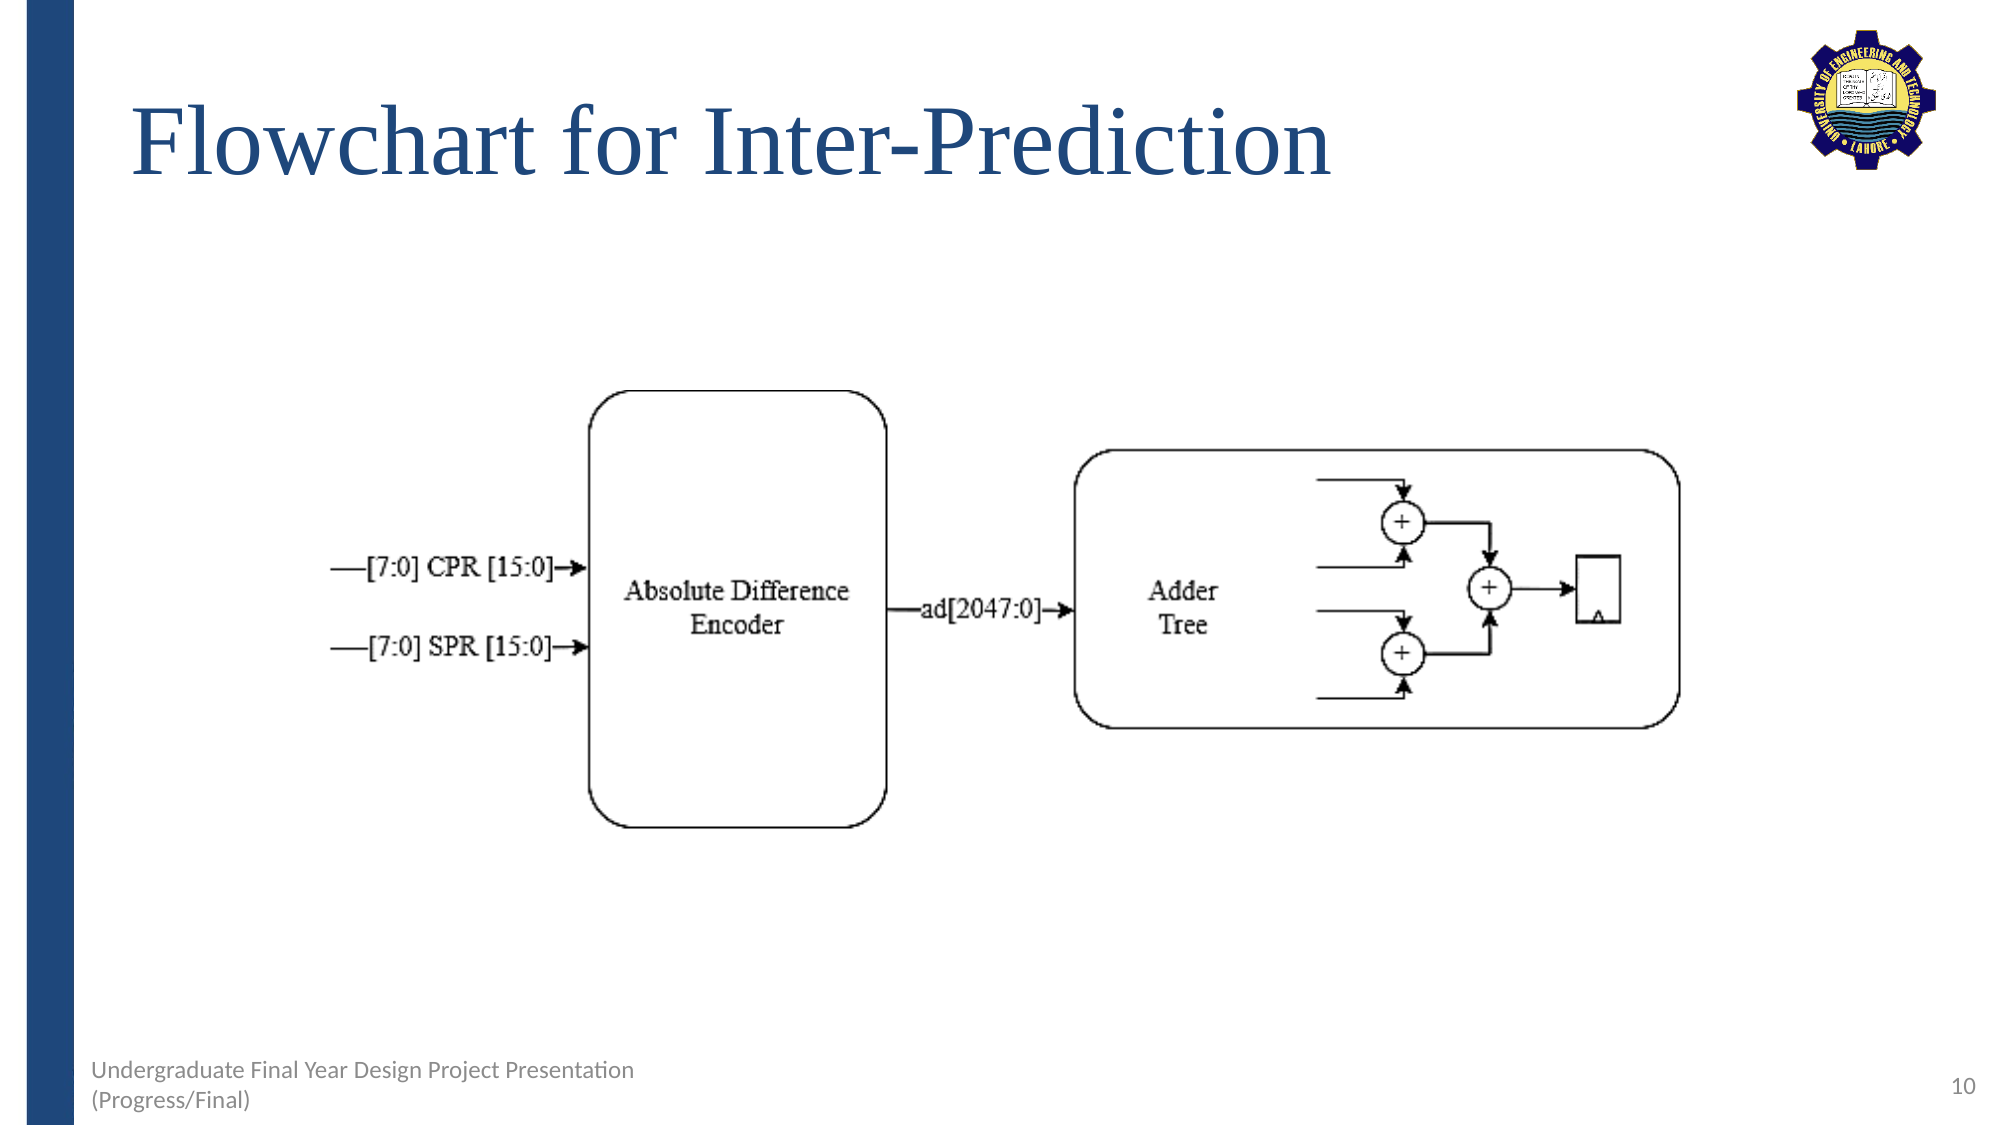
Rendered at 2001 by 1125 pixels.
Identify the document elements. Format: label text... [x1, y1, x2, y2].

picture [0, 0, 74, 1125]
picture [317, 390, 1683, 831]
slide_number 10 [1541, 1054, 1991, 1115]
picture [1797, 30, 1936, 170]
title Flowchart for Inter-Prediction [115, 79, 1513, 204]
slide_number Undergraduate Final Year Design Project Presentation (Progress/Final) [76, 1053, 744, 1114]
